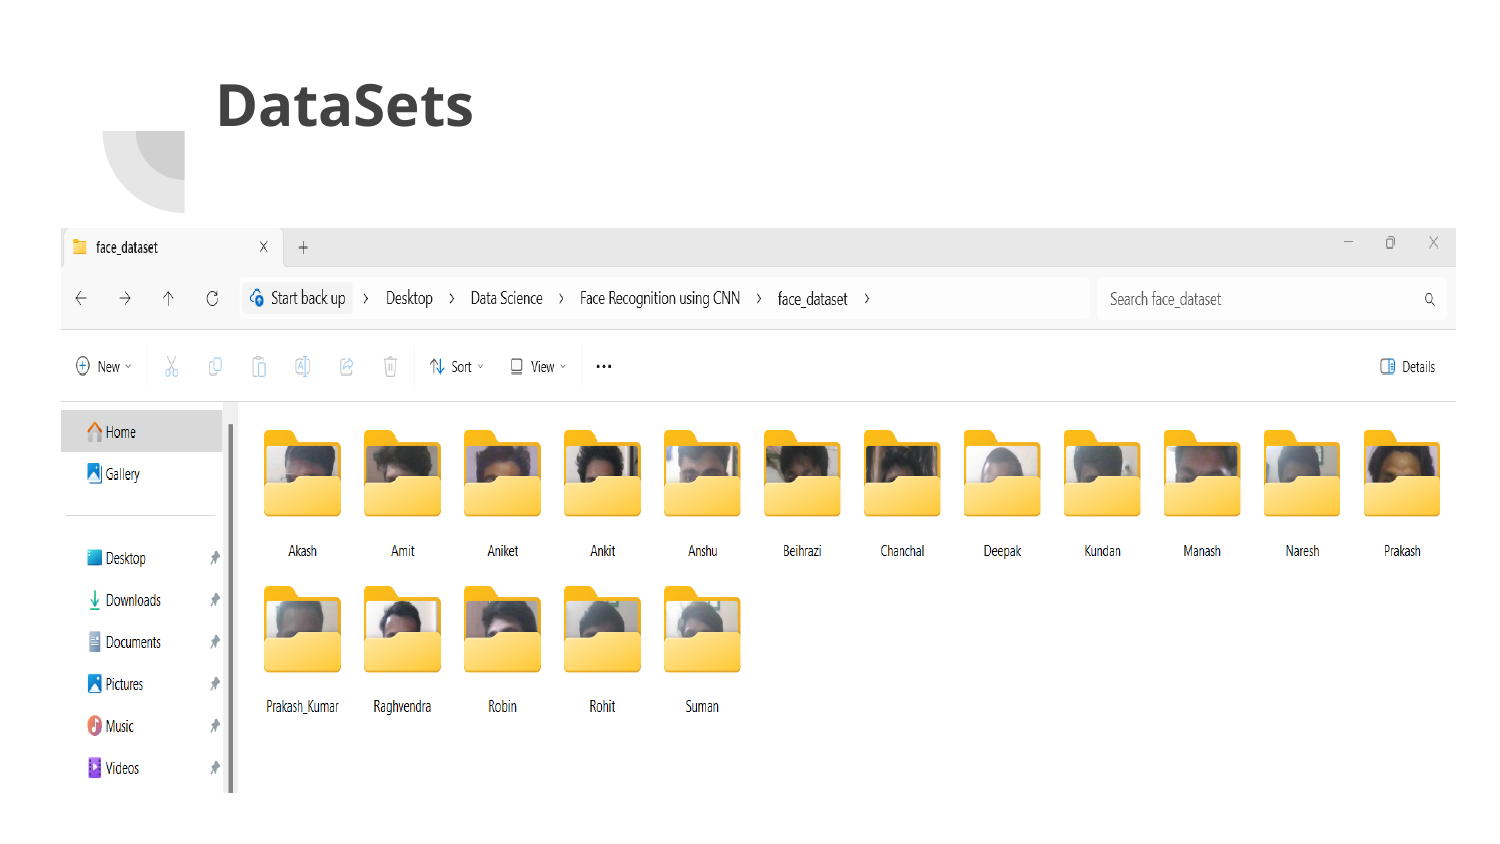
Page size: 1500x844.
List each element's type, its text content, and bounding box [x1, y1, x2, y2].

title DataSets [200, 52, 507, 162]
picture [60, 227, 1456, 793]
